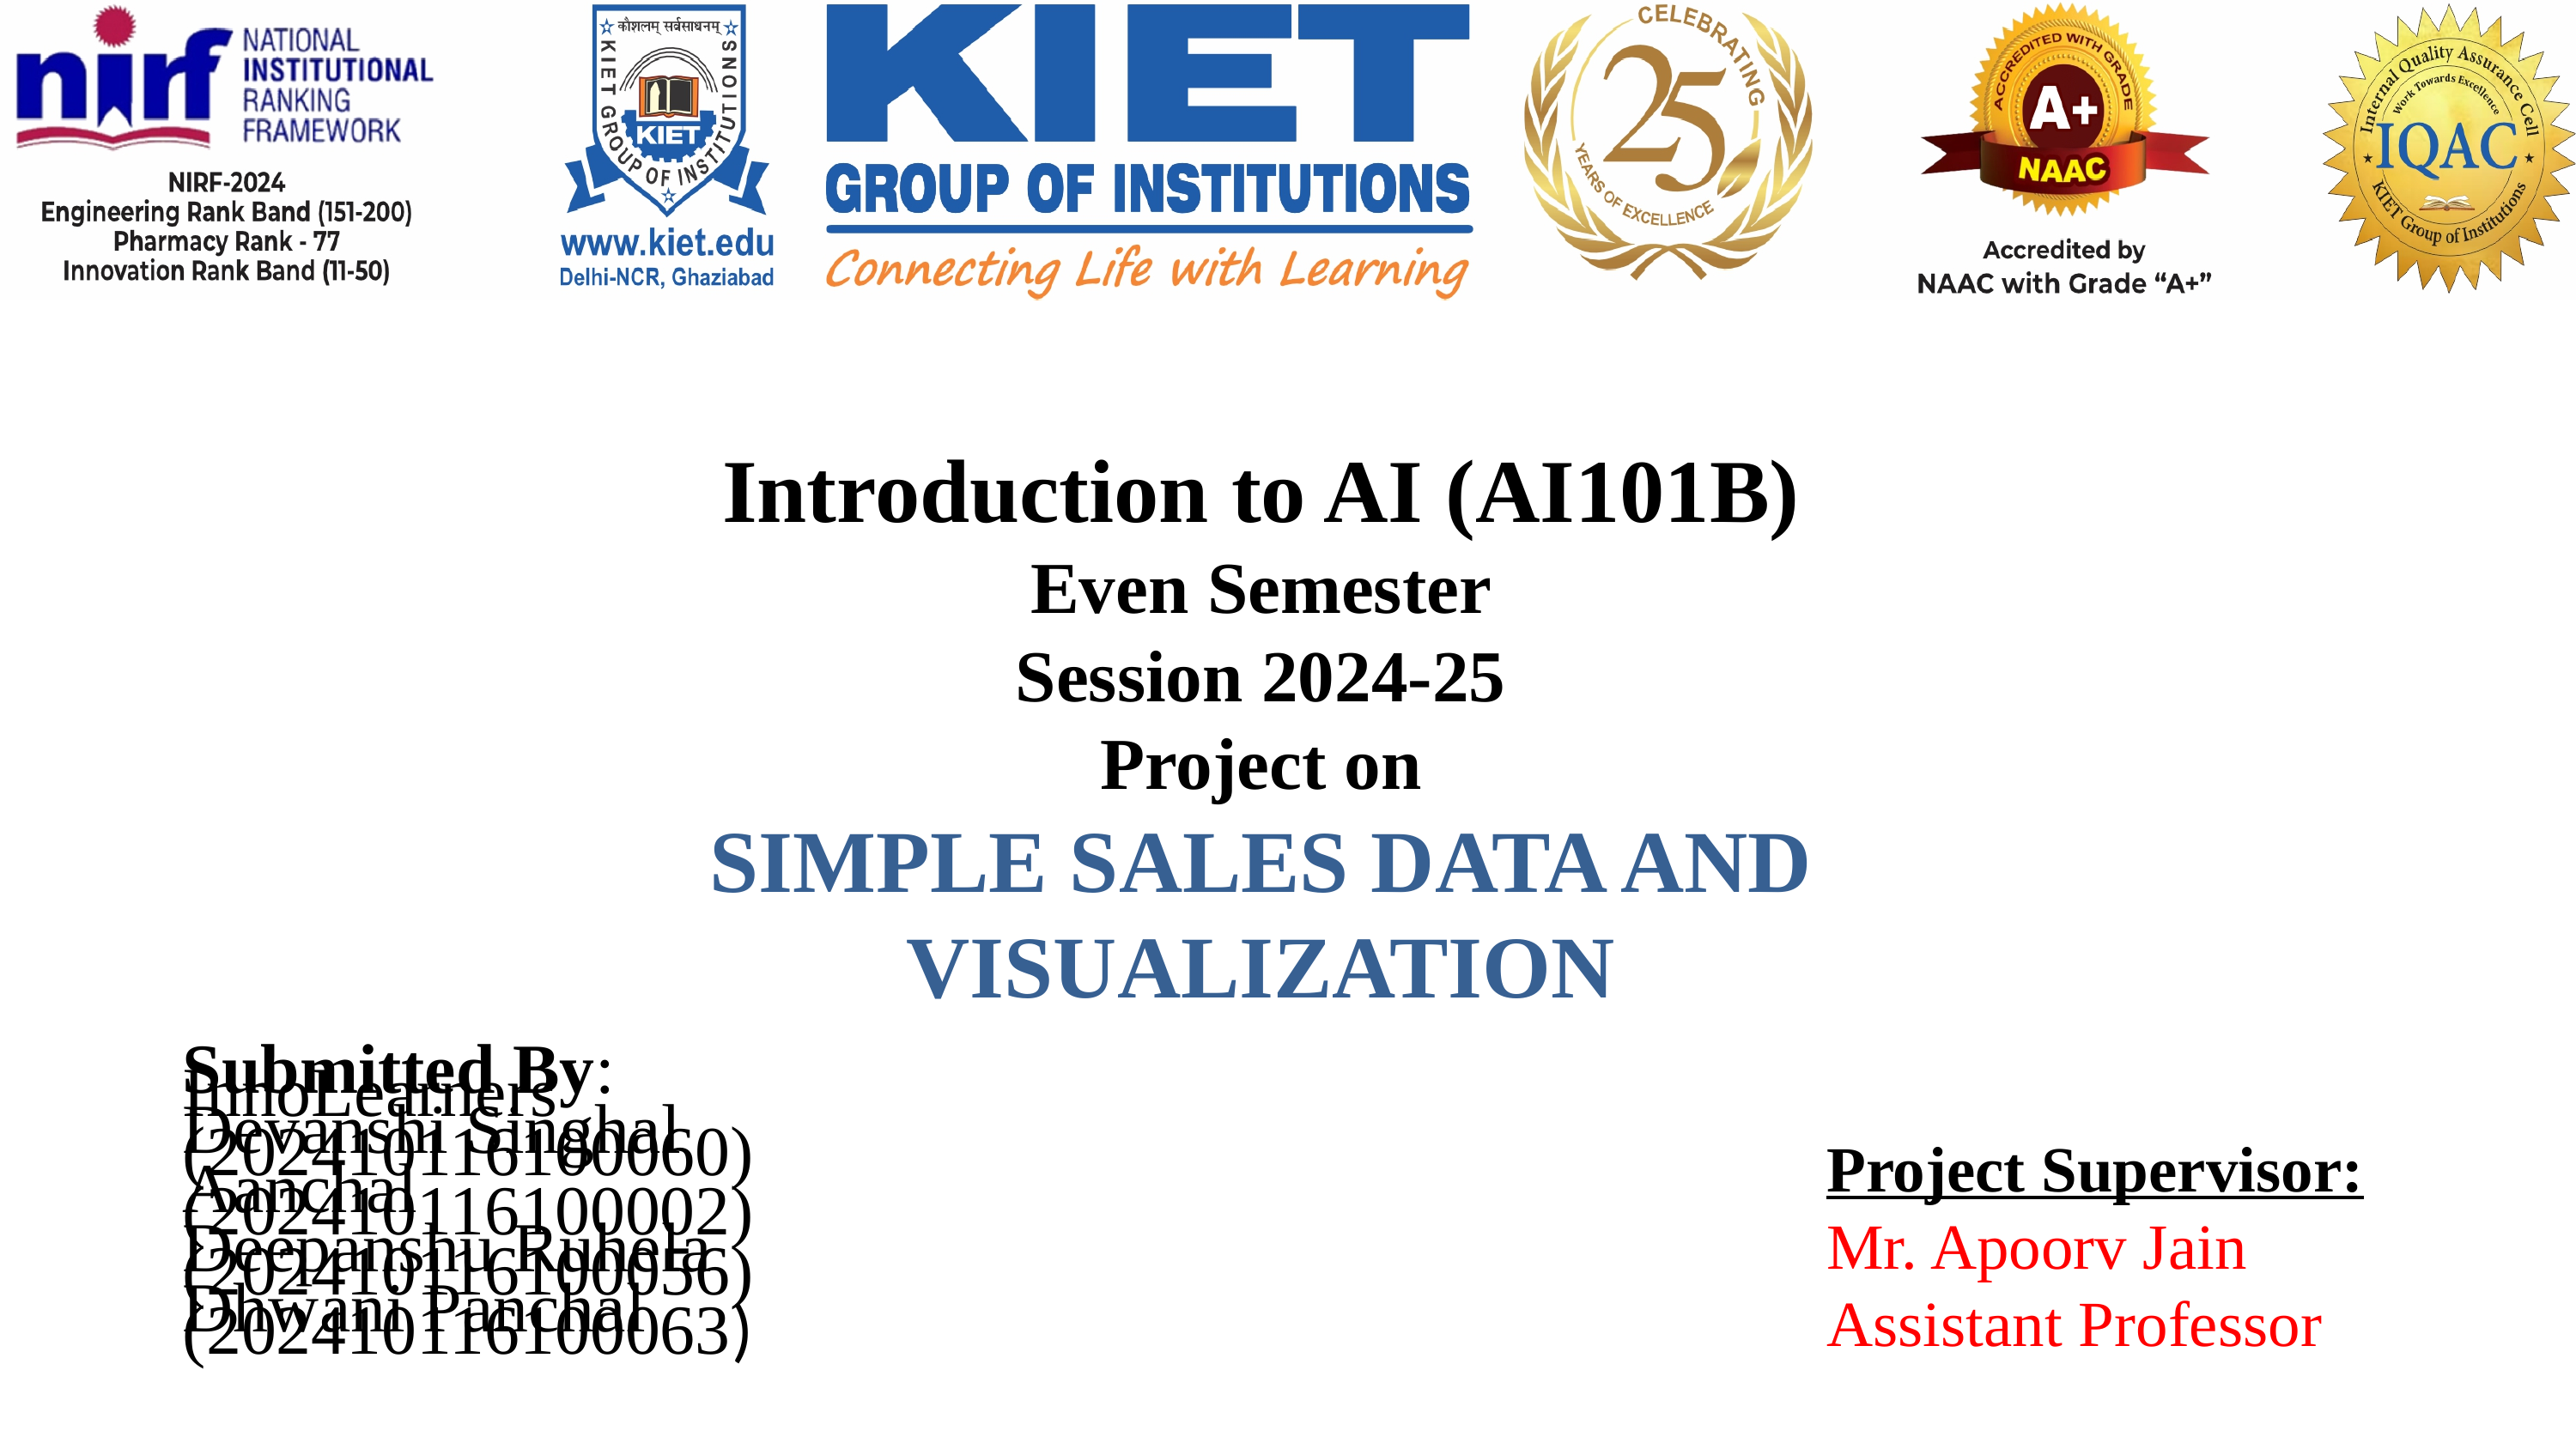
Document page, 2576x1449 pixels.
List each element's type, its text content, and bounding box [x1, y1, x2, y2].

title Introduction to AI (AI101B) Even Semester Session 2024-25 Project on SIMPLE SALES DATA AND VISUALIZATION [397, 423, 2125, 1025]
subtitle Submitted By: InnoLearners Devanshi Singhal (202410116100060) Aanchal (202410116100002) Deepanshu Ruhela (202410116100056) Dhwani Panchal (202410116100063) [64, 1078, 966, 1379]
picture [0, 0, 2576, 300]
text_box Project Supervisor: Mr. Apoorv Jain Assistant Professor [1814, 1121, 2469, 1404]
